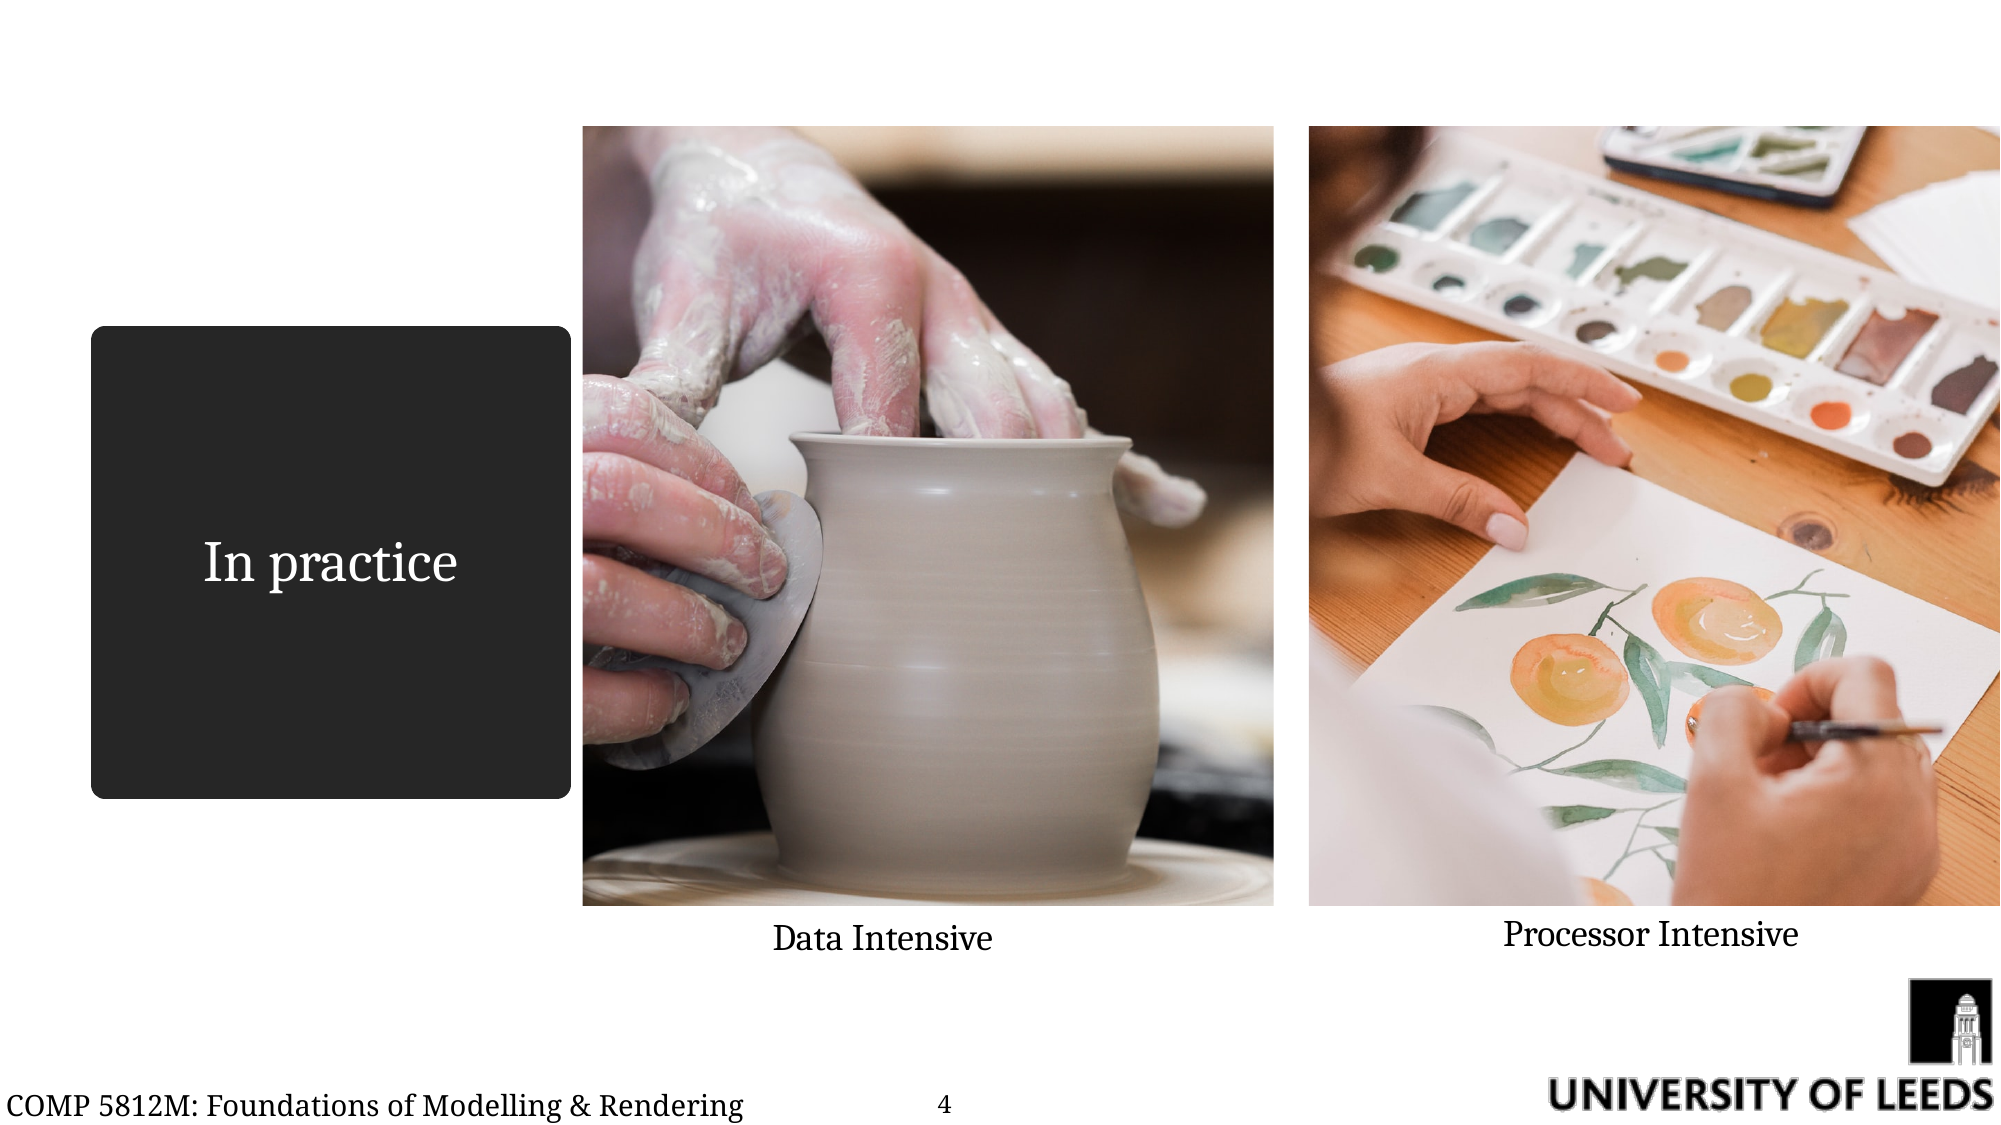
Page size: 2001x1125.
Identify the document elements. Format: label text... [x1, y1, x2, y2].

text_box Processor Intensive [1488, 906, 1861, 962]
picture [582, 126, 1274, 906]
text_box Data Intensive [757, 906, 1033, 966]
picture [1308, 126, 2000, 906]
picture [1543, 930, 2000, 1125]
title In practice [105, 340, 557, 785]
